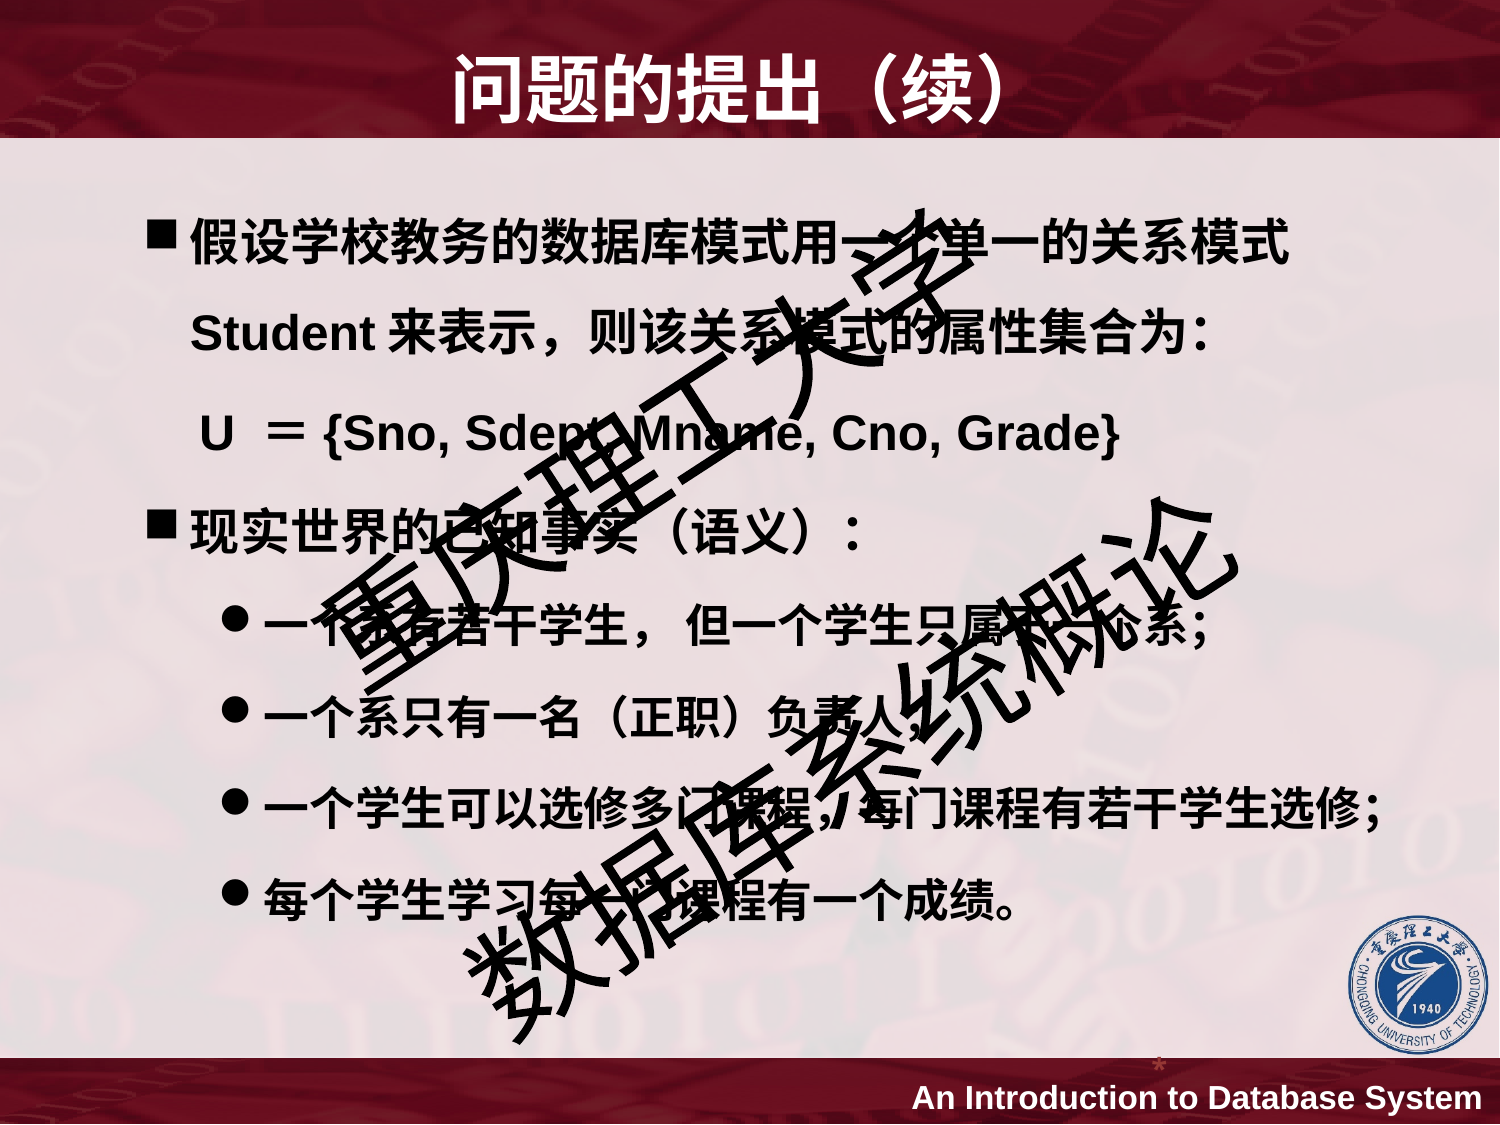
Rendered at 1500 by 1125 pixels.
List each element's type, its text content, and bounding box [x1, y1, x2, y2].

picture [1065, 1092, 1071, 1106]
list 假设学校教务的数据库模式用一个单一的关系模式Student来表示，则该关系模式的属性集合为： U ＝{Sno, Sdept, Mname, Cno, Grade} 现实世界的已知事实（语义）： 一个系有若干学生， 但一个学生只属于一个系； 一个系只有一名（正职）负责人； 一个学生可以选修多门课程，每门课程有若干学生选修； 每个学生学习每一门课程有一个成绩。 [52, 172, 1471, 1092]
picture [1286, 1094, 1293, 1106]
picture [920, 1092, 926, 1100]
picture [1024, 1094, 1032, 1106]
picture [1392, 1093, 1399, 1105]
picture [0, 0, 1500, 1124]
picture [1123, 1094, 1131, 1106]
picture [1044, 1094, 1051, 1106]
title 问题的提出（续） [74, 0, 1426, 172]
picture [1184, 1094, 1192, 1106]
picture [1214, 1093, 1225, 1105]
